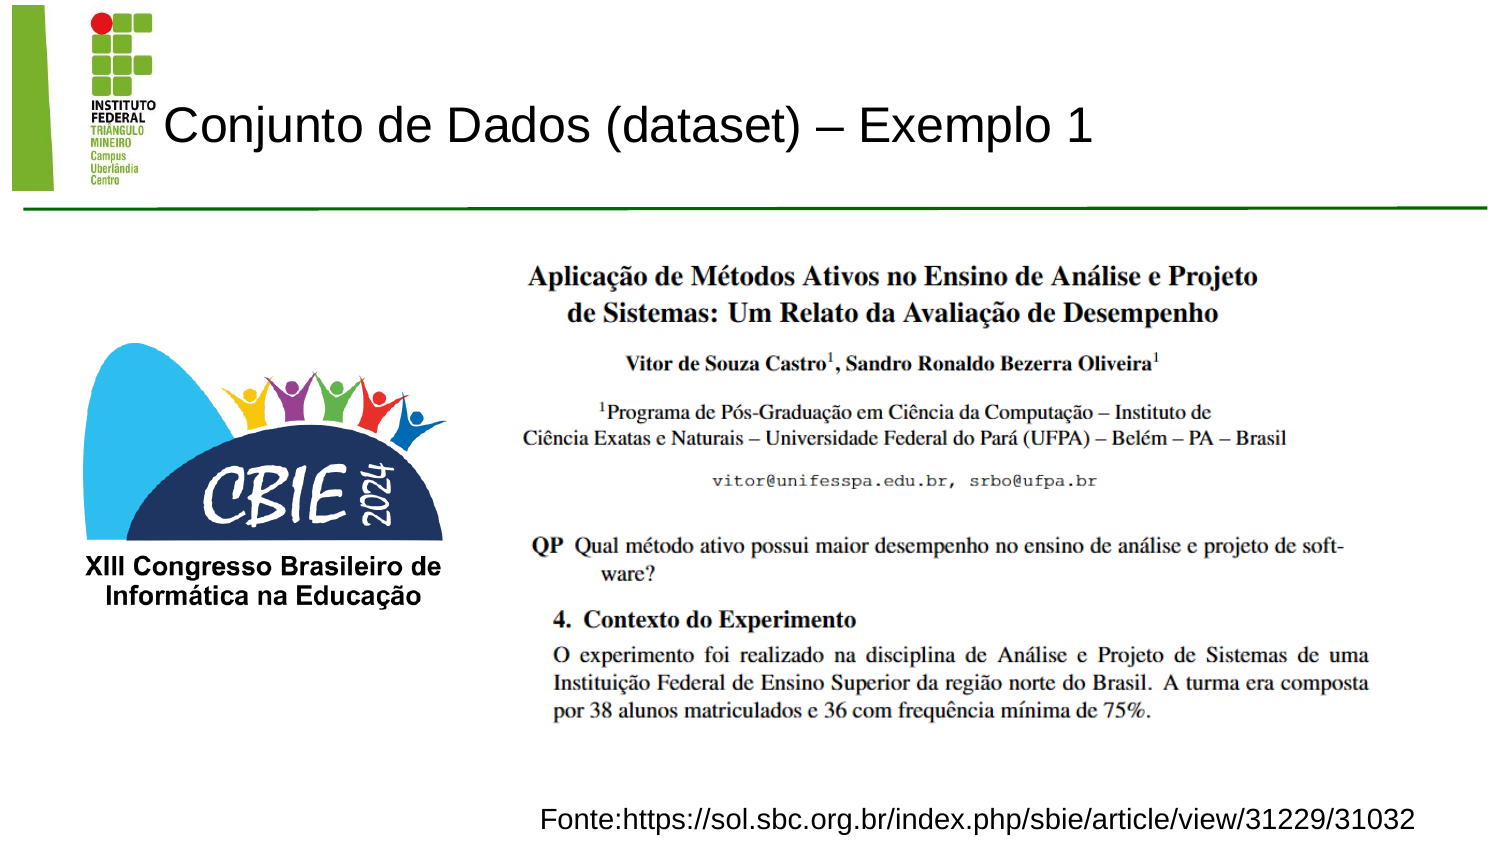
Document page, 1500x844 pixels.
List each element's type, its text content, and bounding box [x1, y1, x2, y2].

picture [543, 600, 1382, 728]
picture [12, 5, 197, 191]
title Conjunto de Dados (dataset) – Exemplo 1 [152, 44, 1397, 208]
text_box Fonte:https://sol.sbc.org.br/index.php/sbie/article/view/31229/31032 [524, 793, 1500, 843]
picture [524, 525, 1362, 596]
picture [505, 225, 1302, 503]
picture [83, 343, 447, 615]
